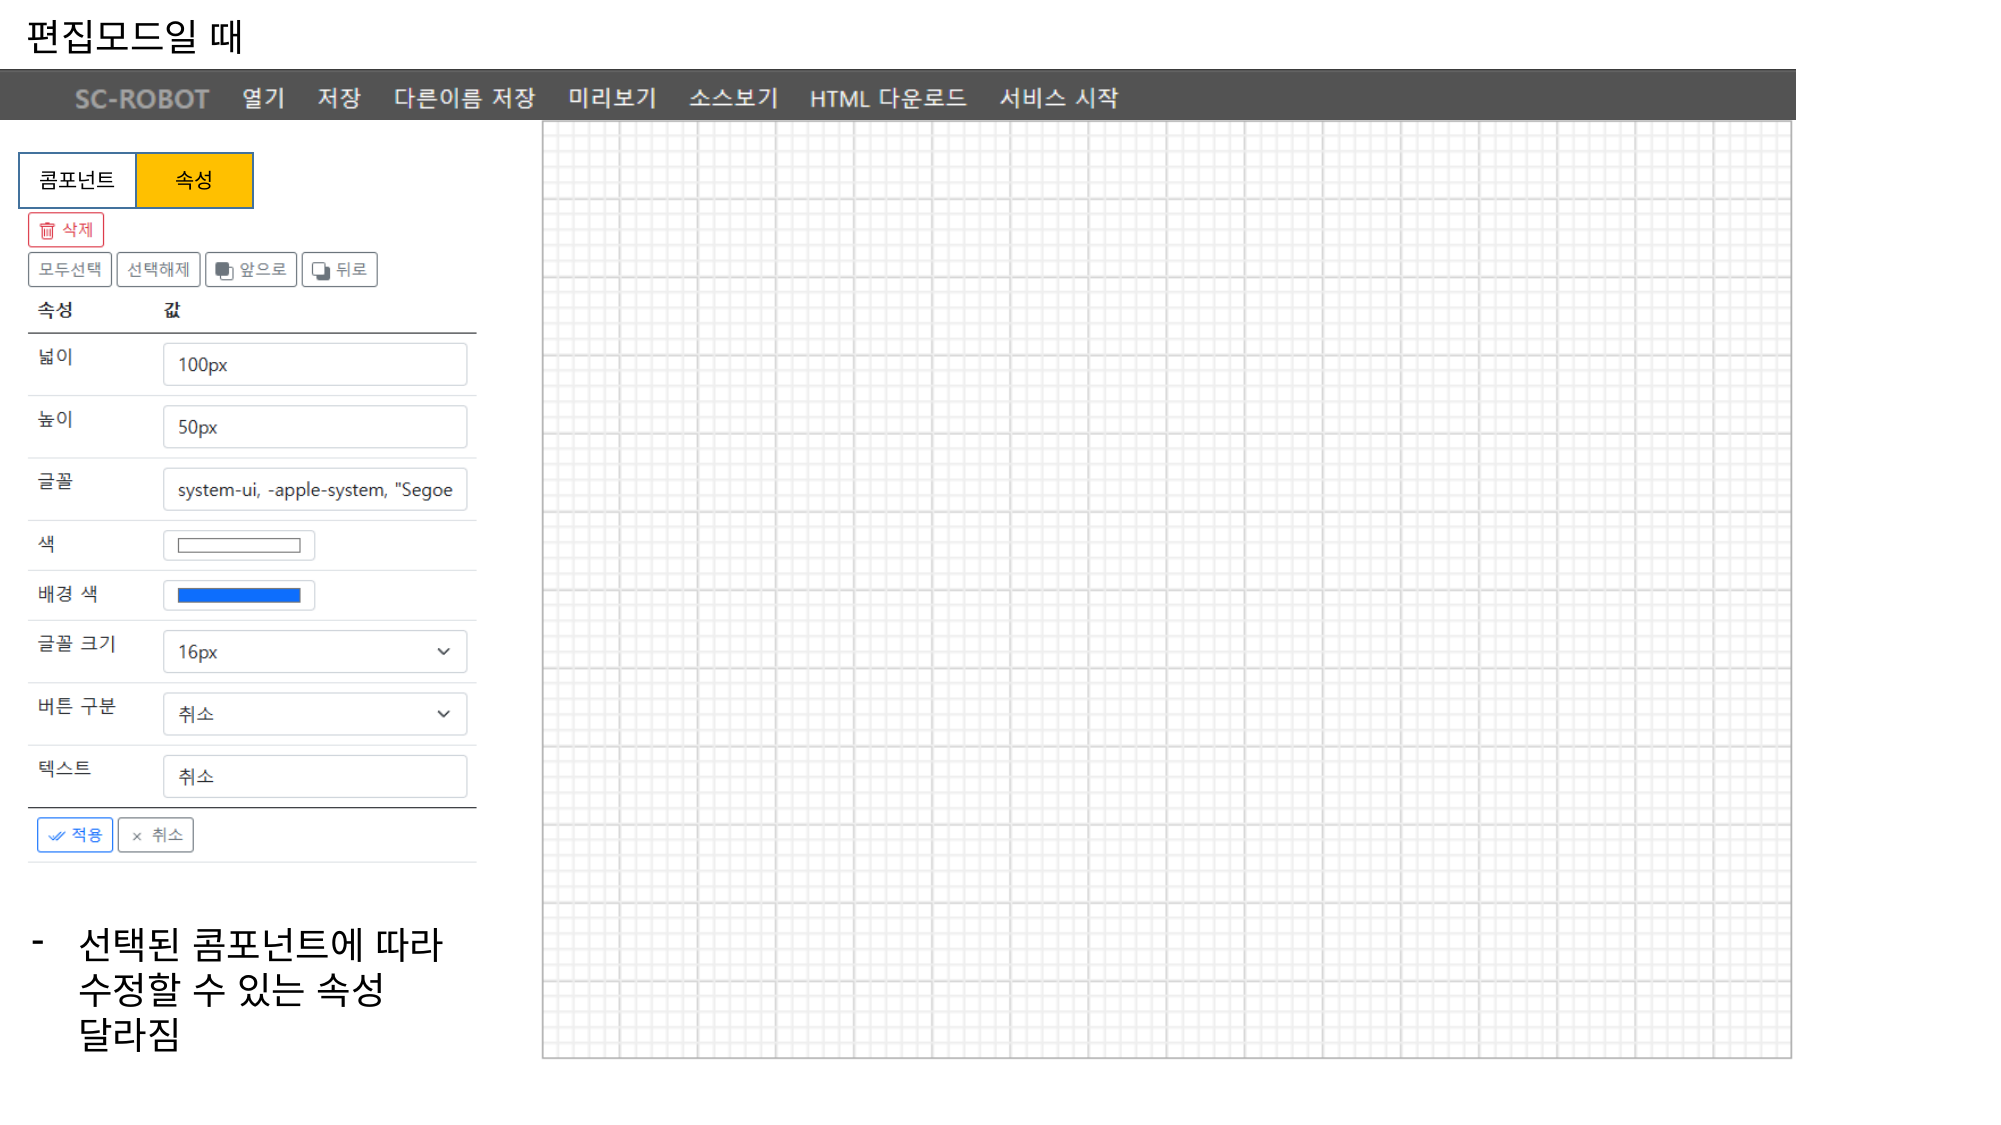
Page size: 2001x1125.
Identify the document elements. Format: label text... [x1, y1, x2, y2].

picture [19, 210, 488, 873]
text_box 편집모드일 때 [11, 6, 260, 66]
text_box 선택된 콤포넌트에 따라 수정할 수 있는 속성 달라짐 [16, 914, 500, 1065]
text_box 속성 [135, 152, 254, 209]
picture [0, 69, 1808, 1067]
text_box 콤포넌트 [18, 152, 135, 209]
